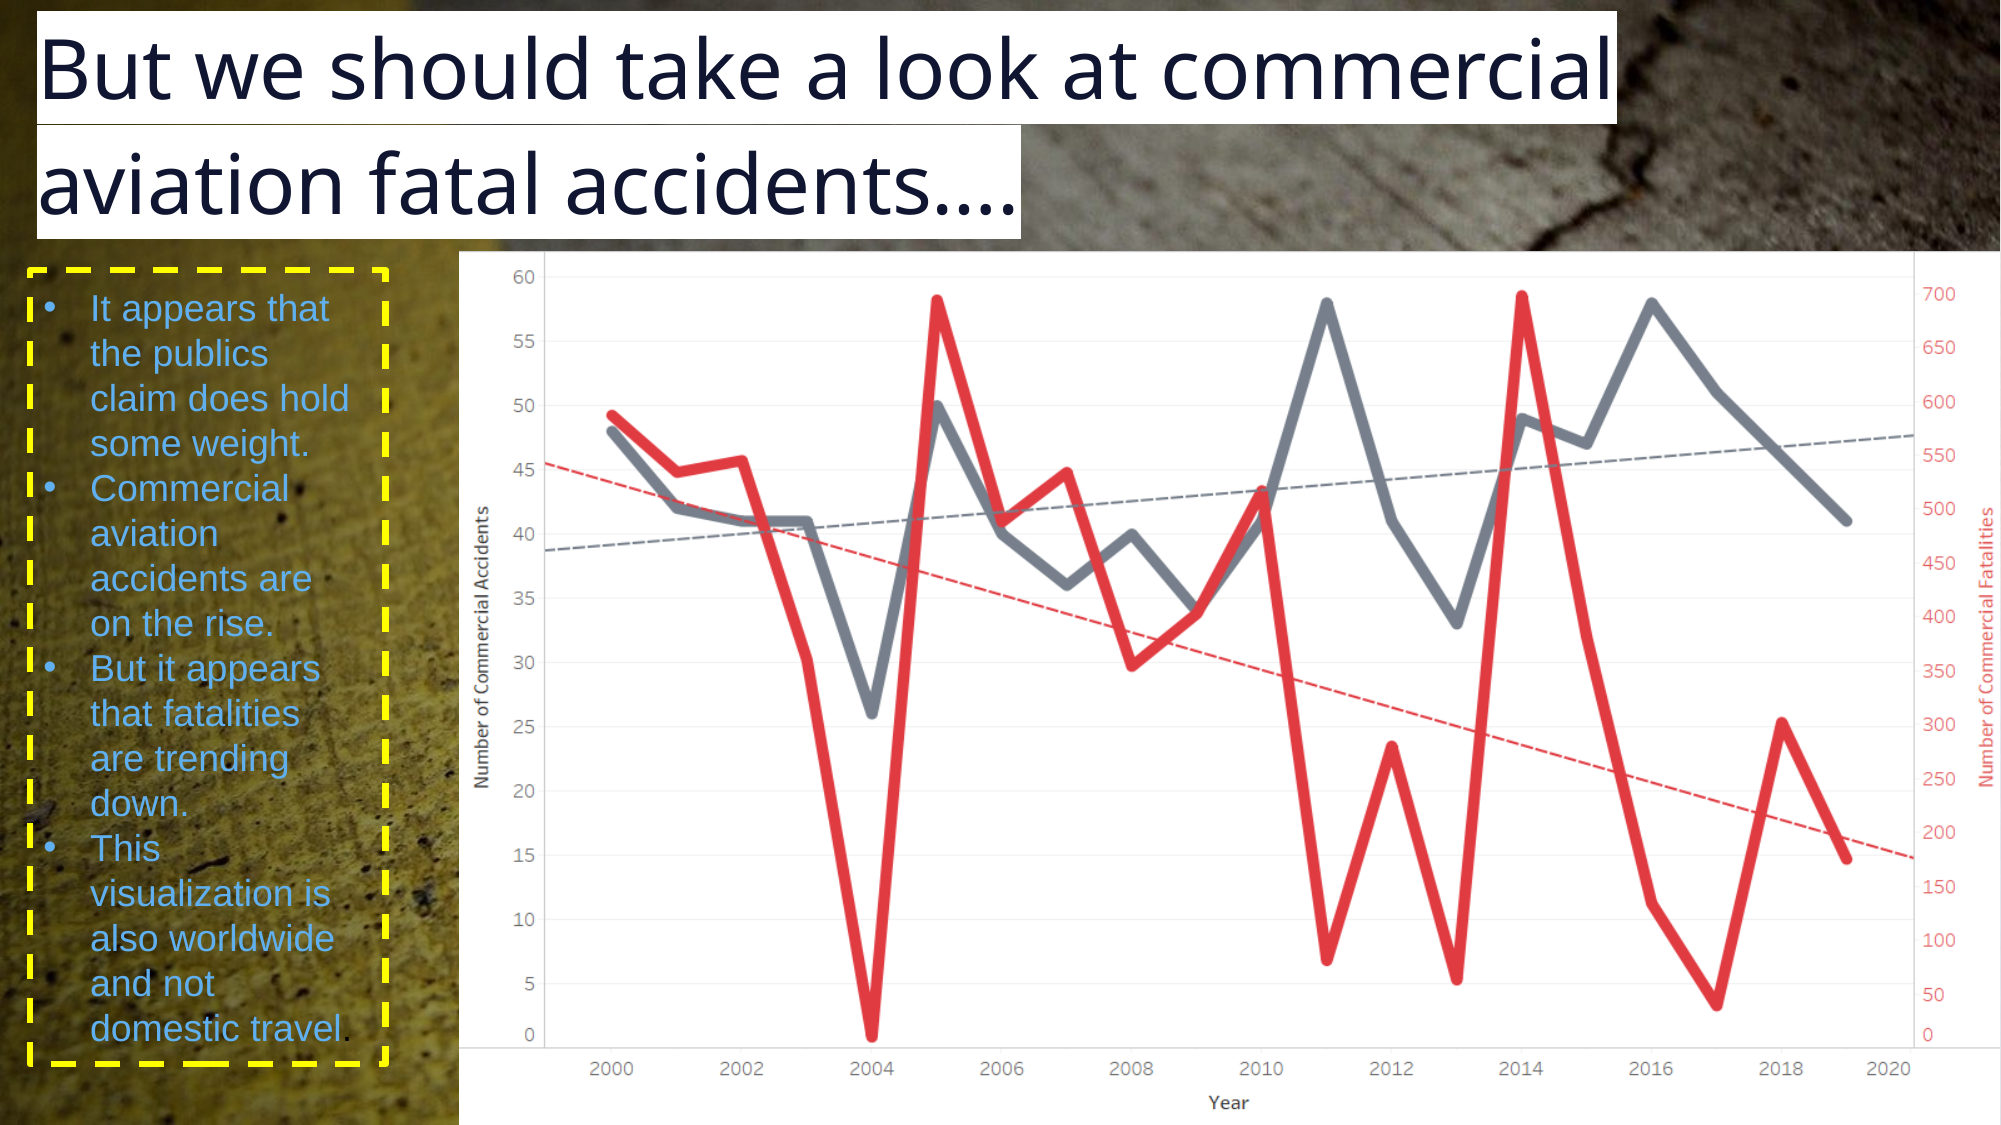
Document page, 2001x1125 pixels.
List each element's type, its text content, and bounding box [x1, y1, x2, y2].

text_box [28, 268, 388, 1066]
picture [0, 0, 2001, 1125]
title But we should take a look at commercial aviation fatal accidents…. [17, 54, 1809, 252]
